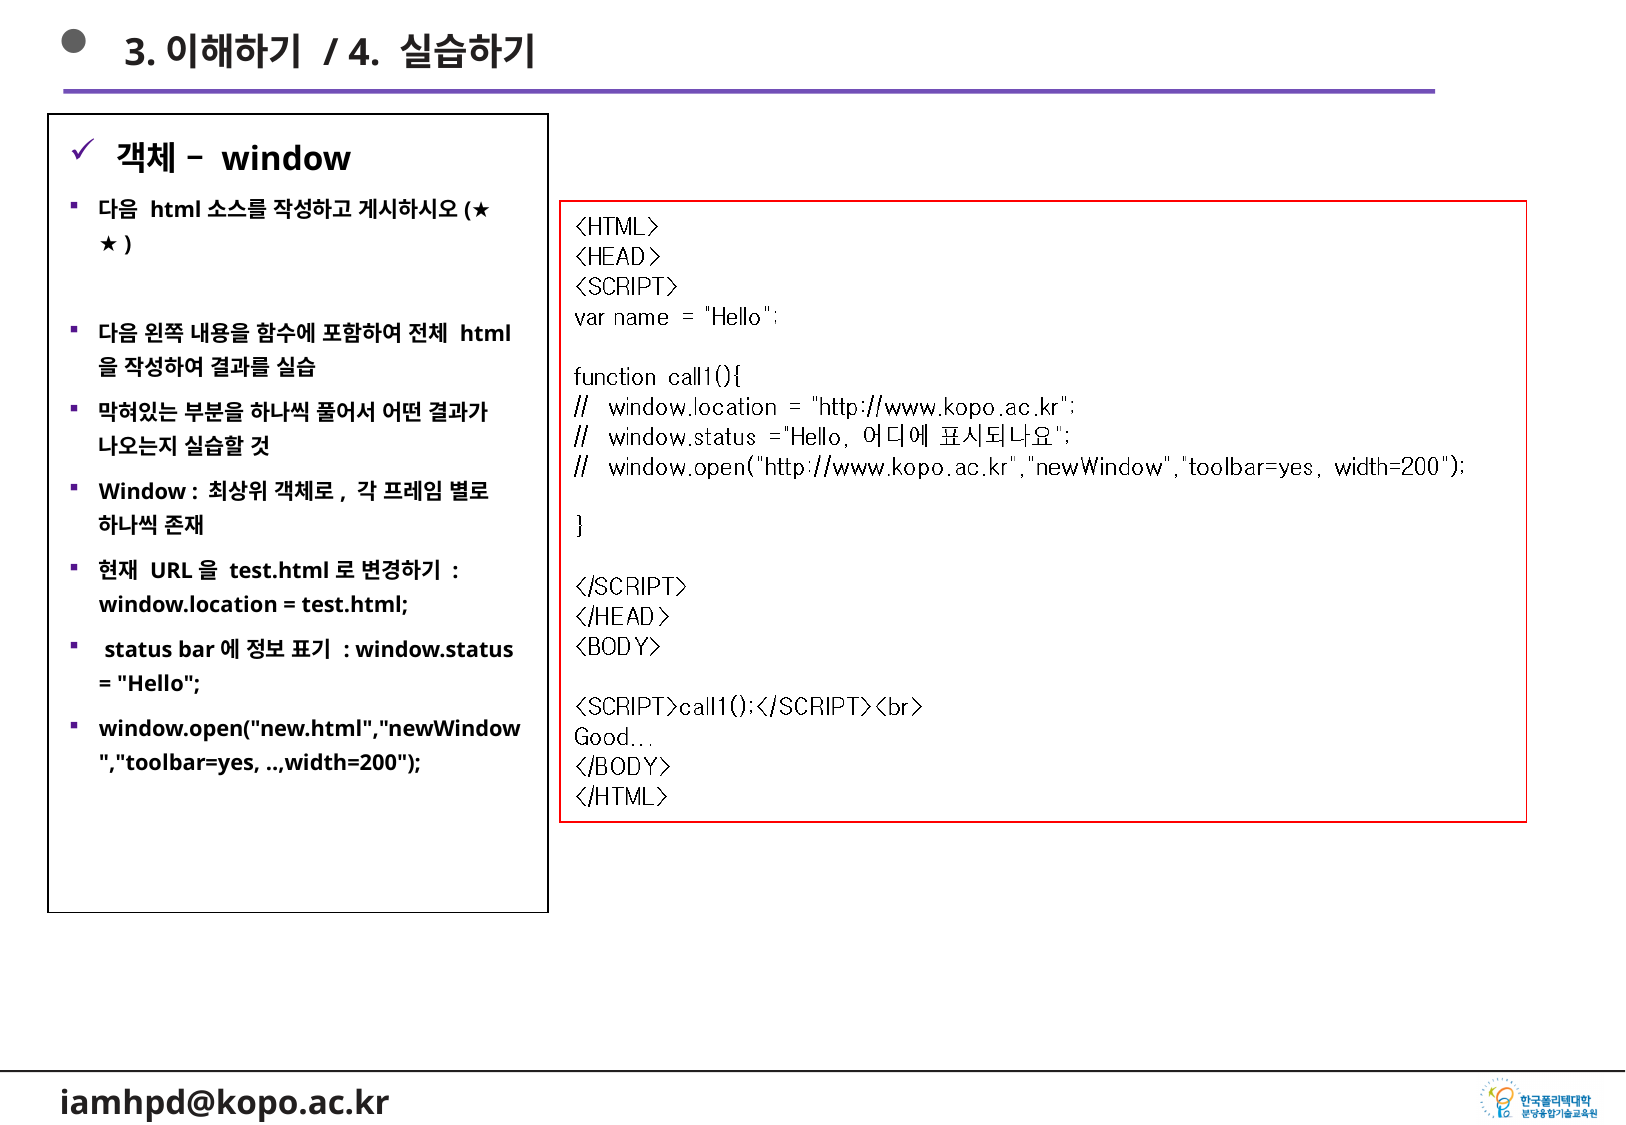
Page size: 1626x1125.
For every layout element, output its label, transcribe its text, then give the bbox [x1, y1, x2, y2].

picture [558, 200, 1527, 826]
text_box 3.이해하기 / 4. 실습하기 [109, 20, 943, 93]
picture [1476, 1073, 1604, 1125]
text_box 객체 – window 다음 html소스를 작성하고 게시하시오(★ ★ ) 다음 왼쪽 내용을 함수에 포함하여 전체 html을 작성하여 결과를 실습 막혀있는 부분을 하나씩 풀어서 어떤 결과가 나오는지 실습할 것 Window : 최상위 객체로, 각 프레임 별로 하나씩 존재 현재 URL을 test.html로 변경하기 : window.location = test.html; status bar에 정보 표기 : window.status = "Hello"; window.open("new.html","newWindow","toolbar=yes, ..,width=200"); [47, 114, 548, 913]
